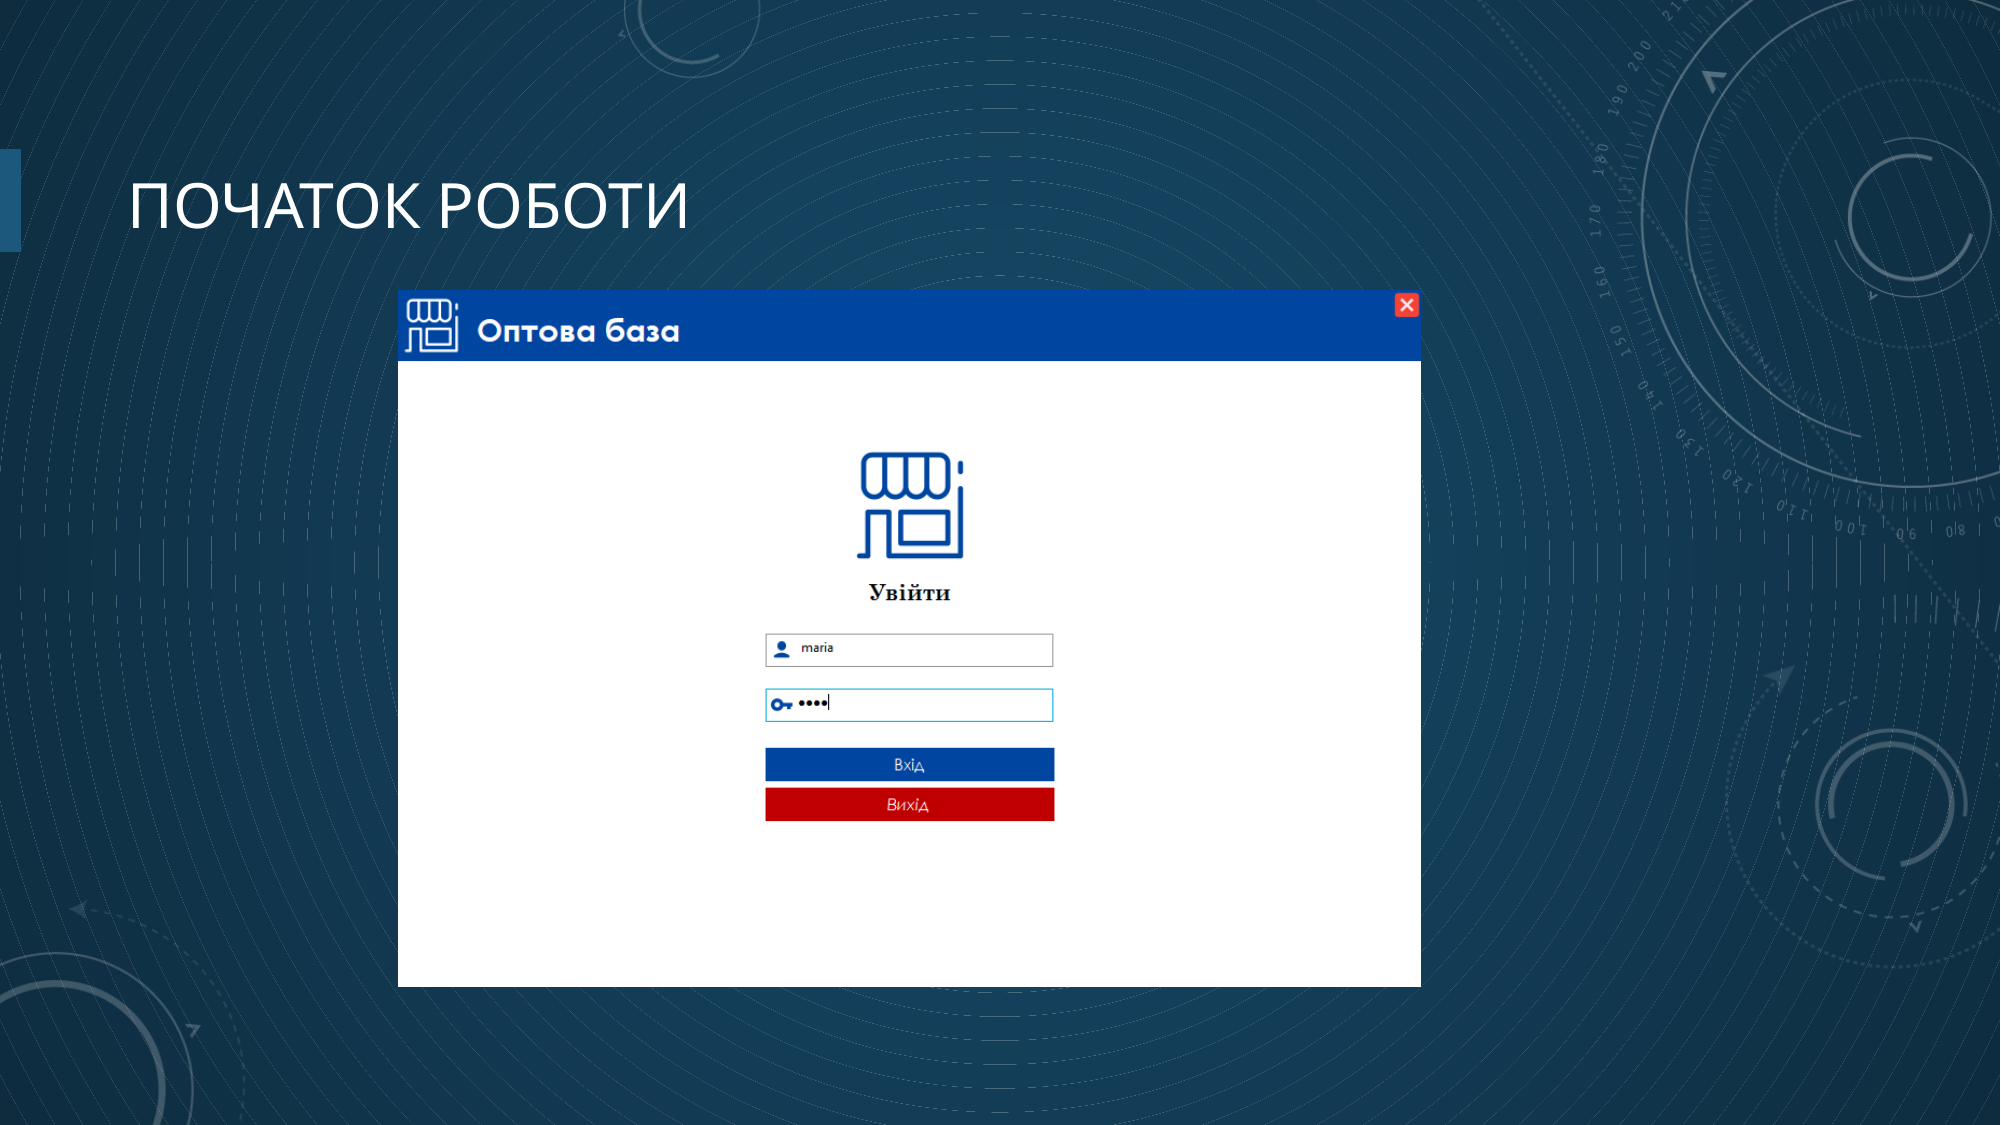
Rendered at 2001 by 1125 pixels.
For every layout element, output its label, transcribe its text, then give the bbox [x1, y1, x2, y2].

picture [0, 0, 2000, 1125]
title Початок роботи [112, 99, 1891, 307]
